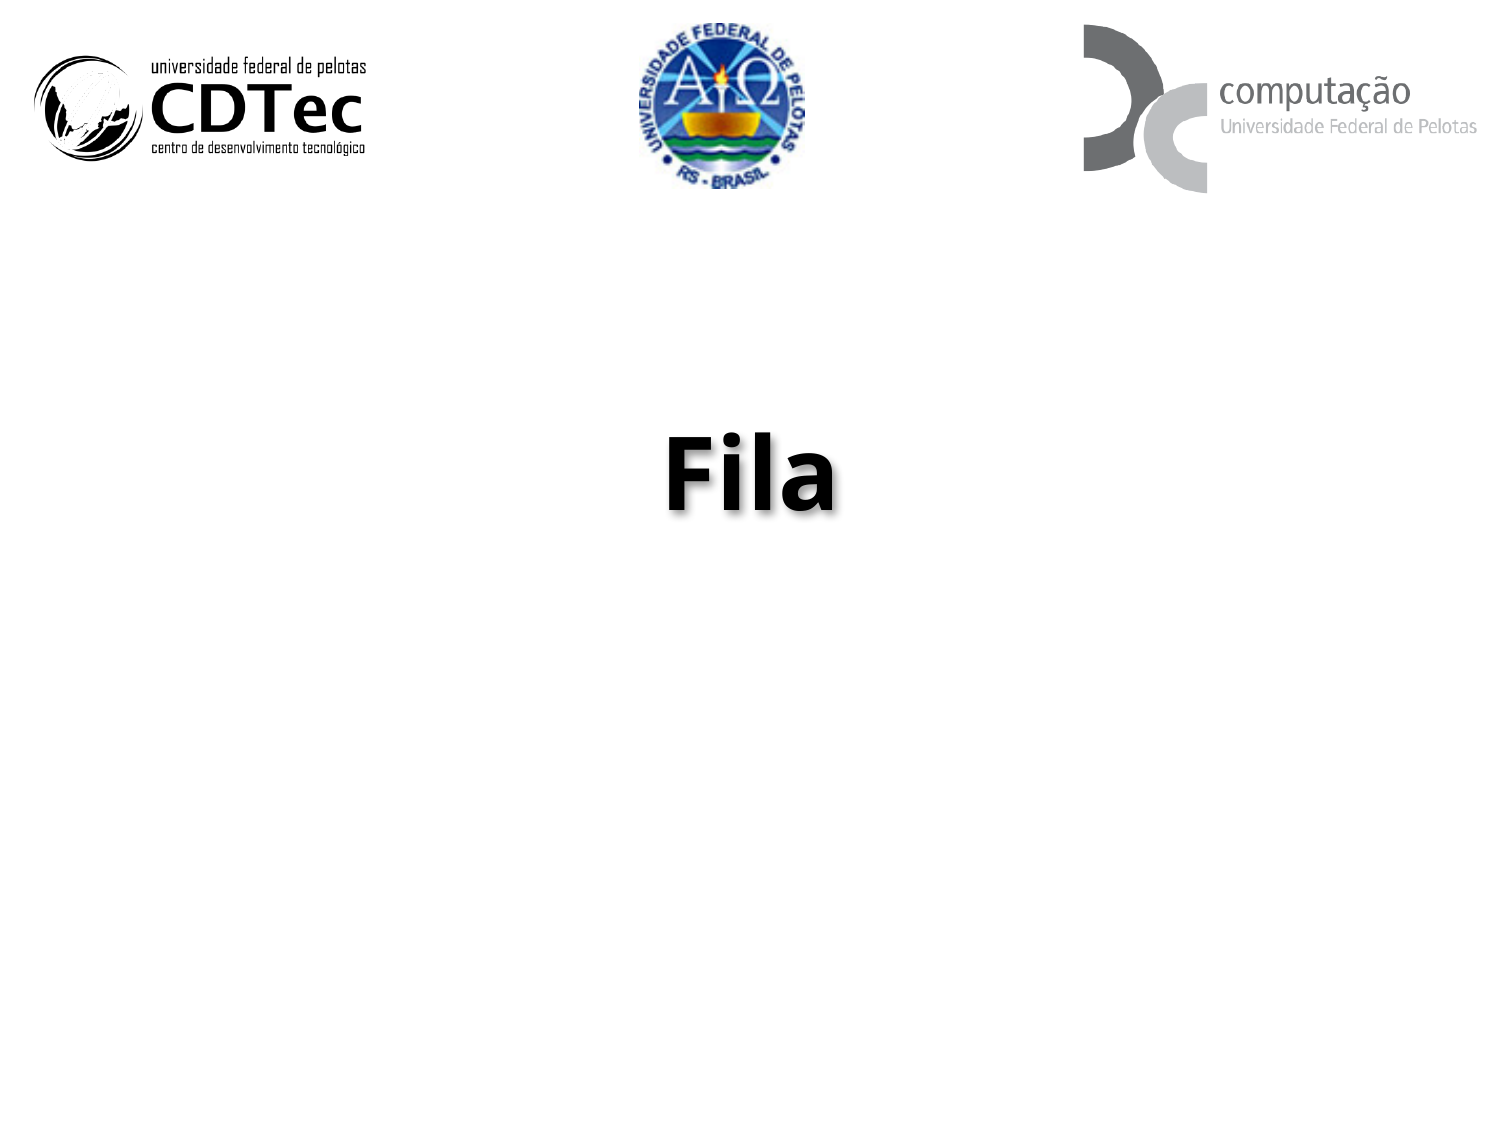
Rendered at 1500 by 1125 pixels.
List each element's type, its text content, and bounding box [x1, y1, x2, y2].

picture [32, 54, 367, 162]
picture [639, 23, 805, 189]
title Fila [112, 349, 1388, 591]
picture [1077, 20, 1480, 197]
